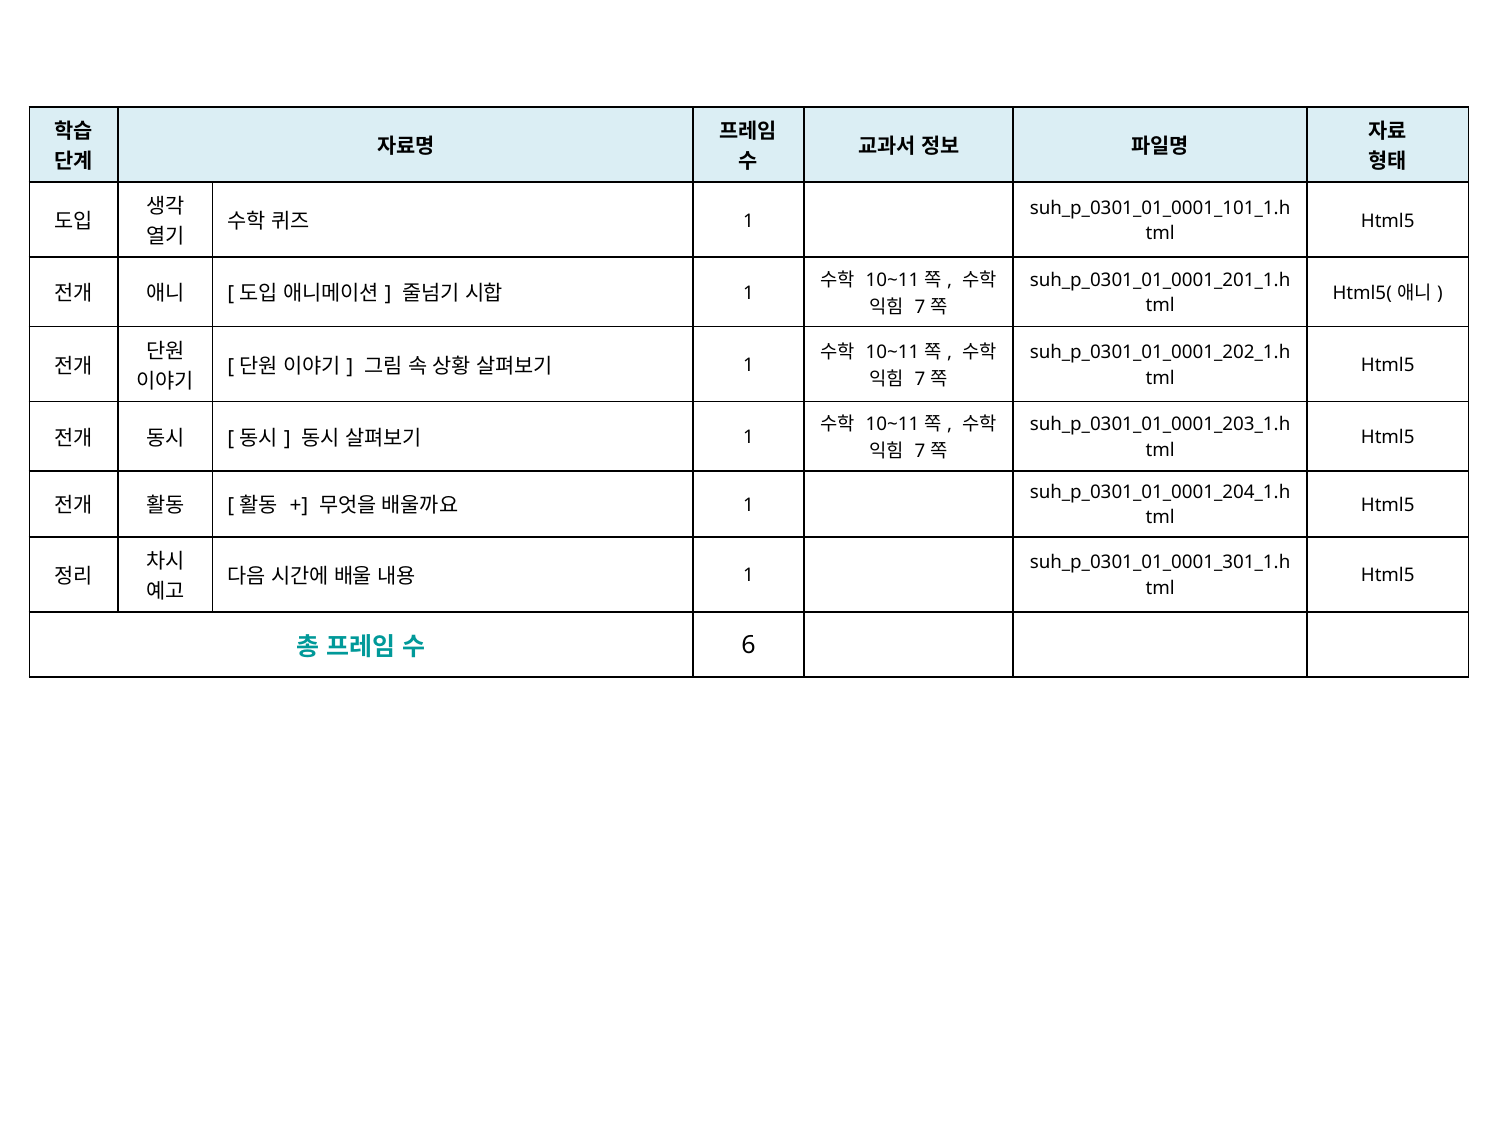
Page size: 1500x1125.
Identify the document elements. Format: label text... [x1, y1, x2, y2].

table_cell suh_p_0301_01_0001_301_1.html [1014, 538, 1306, 611]
table_cell [활동 +] 무엇을 배울까요 [213, 472, 692, 536]
table_cell 1 [694, 402, 803, 470]
table_header 프레임 수 [694, 108, 803, 181]
table_cell 도입 [30, 183, 117, 256]
table_cell 수학 10~11쪽, 수학 익힘 7쪽 [805, 327, 1012, 401]
table_cell 전개 [30, 402, 117, 470]
table_cell Html5 [1308, 472, 1468, 536]
table_header 자료 형태 [1308, 108, 1468, 181]
table_header 학습 단계 [30, 108, 117, 181]
table_cell 애니 [119, 258, 212, 326]
table_cell 차시 예고 [119, 538, 212, 611]
table_cell 전개 [30, 258, 117, 326]
table_cell [805, 472, 1012, 536]
table_cell [1308, 613, 1468, 676]
table_cell Html5 [1308, 183, 1468, 256]
table_cell 수학 10~11쪽, 수학 익힘 7쪽 [805, 258, 1012, 326]
table_cell suh_p_0301_01_0001_202_1.html [1014, 327, 1306, 401]
table_cell Html5 [1308, 538, 1468, 611]
table_cell suh_p_0301_01_0001_101_1.html [1014, 183, 1306, 256]
table_cell 동시 [119, 402, 212, 470]
table_cell suh_p_0301_01_0001_201_1.html [1014, 258, 1306, 326]
table_cell Html5 [1308, 402, 1468, 470]
table_cell suh_p_0301_01_0001_204_1.html [1014, 472, 1306, 536]
table_cell 정리 [30, 538, 117, 611]
table_cell [805, 183, 1012, 256]
table_cell 1 [694, 538, 803, 611]
table_cell [805, 538, 1012, 611]
table_cell 1 [694, 472, 803, 536]
table_cell [1014, 613, 1306, 676]
table_cell 생각 열기 [119, 183, 212, 256]
table_cell 활동 [119, 472, 212, 536]
table_cell 다음 시간에 배울 내용 [213, 538, 692, 611]
table_cell [805, 613, 1012, 676]
table_cell Html5 [1308, 327, 1468, 401]
table_cell 단원 이야기 [119, 327, 212, 401]
table_header 교과서 정보 [805, 108, 1012, 181]
table_cell Html5(애니) [1308, 258, 1468, 326]
table_cell 6 [694, 613, 803, 676]
table_header 파일명 [1014, 108, 1306, 181]
table_cell 전개 [30, 327, 117, 401]
table_cell 1 [694, 258, 803, 326]
table_cell 총 프레임 수 [30, 613, 692, 676]
table_cell suh_p_0301_01_0001_203_1.html [1014, 402, 1306, 470]
table_cell [동시] 동시 살펴보기 [213, 402, 692, 470]
table_cell 수학 퀴즈 [213, 183, 692, 256]
table_cell 전개 [30, 472, 117, 536]
table_cell [단원 이야기] 그림 속 상황 살펴보기 [213, 327, 692, 401]
table_cell 1 [694, 183, 803, 256]
table_cell [도입 애니메이션] 줄넘기 시합 [213, 258, 692, 326]
table_header 자료명 [119, 108, 692, 181]
table_cell 1 [694, 327, 803, 401]
table_cell 수학 10~11쪽, 수학 익힘 7쪽 [805, 402, 1012, 470]
